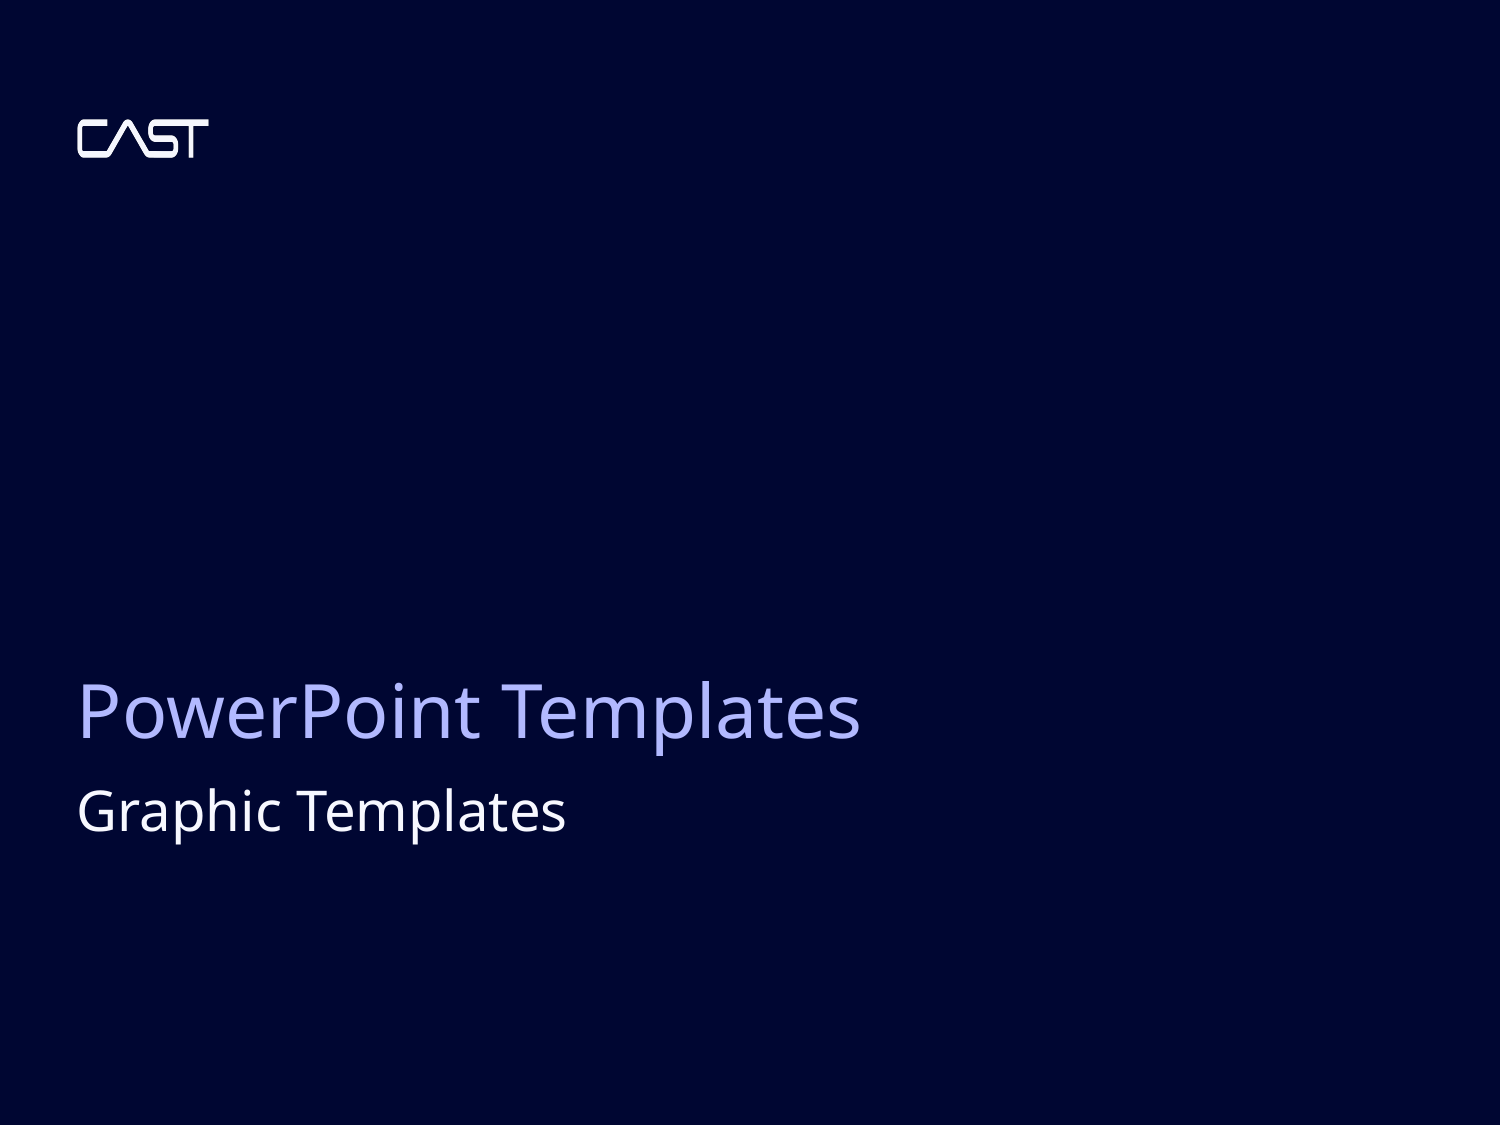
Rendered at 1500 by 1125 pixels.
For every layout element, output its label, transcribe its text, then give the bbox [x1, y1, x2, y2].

subtitle Graphic Templates [61, 774, 1412, 894]
picture [77, 119, 209, 158]
title PowerPoint Templates [61, 635, 1412, 763]
